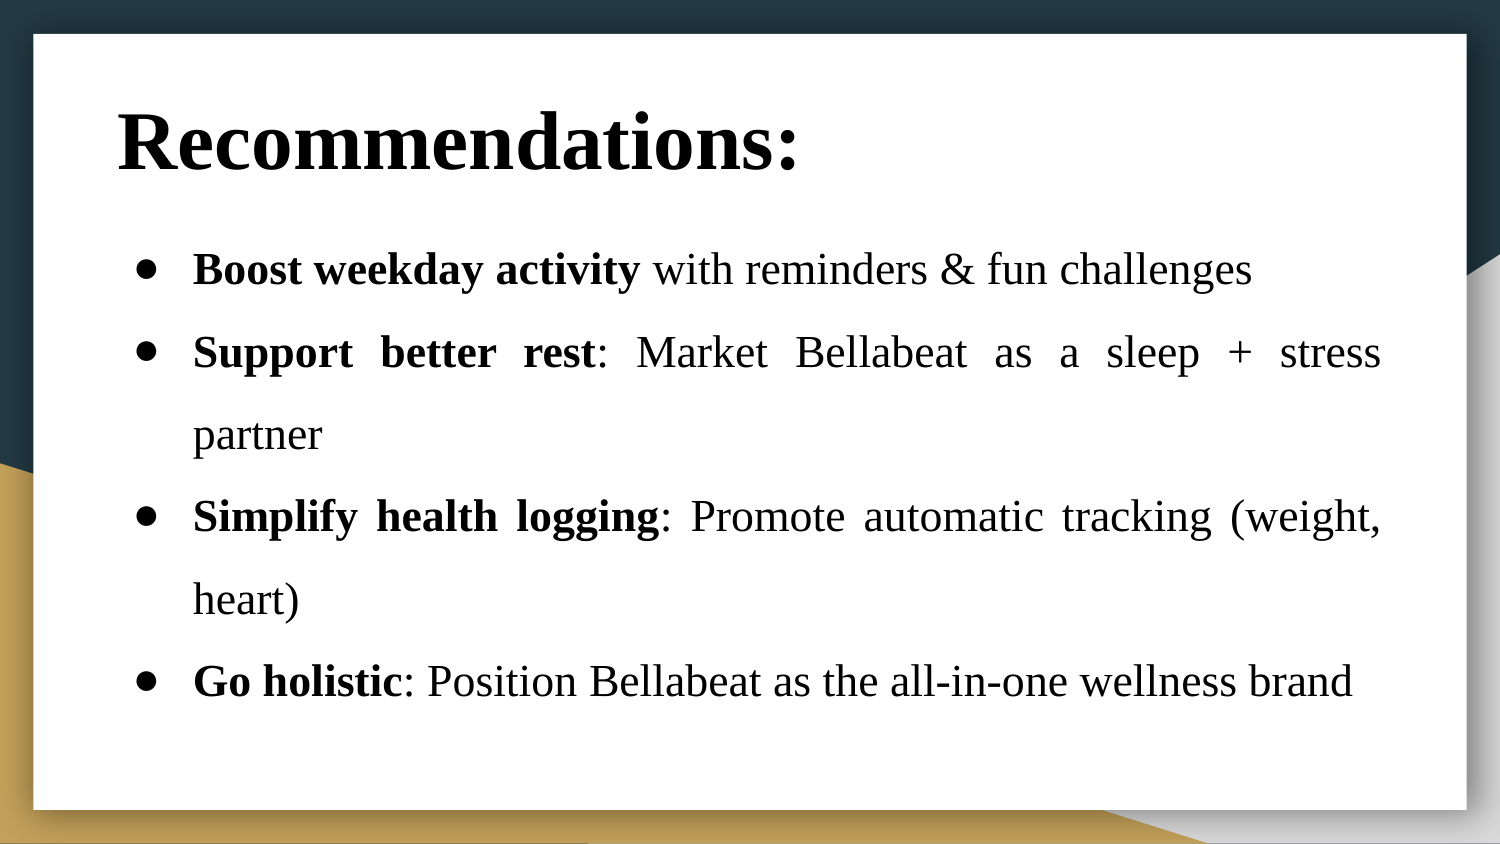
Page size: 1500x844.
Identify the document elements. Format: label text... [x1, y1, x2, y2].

text_box Recommendations: Boost weekday activity with reminders & fun challenges Support better rest: Market Bellabeat as a sleep + stress partner Simplify health logging: Promote automatic tracking (weight, heart) Go holistic: Position Bellabeat as the all-in-one wellness brand [102, 56, 1398, 619]
